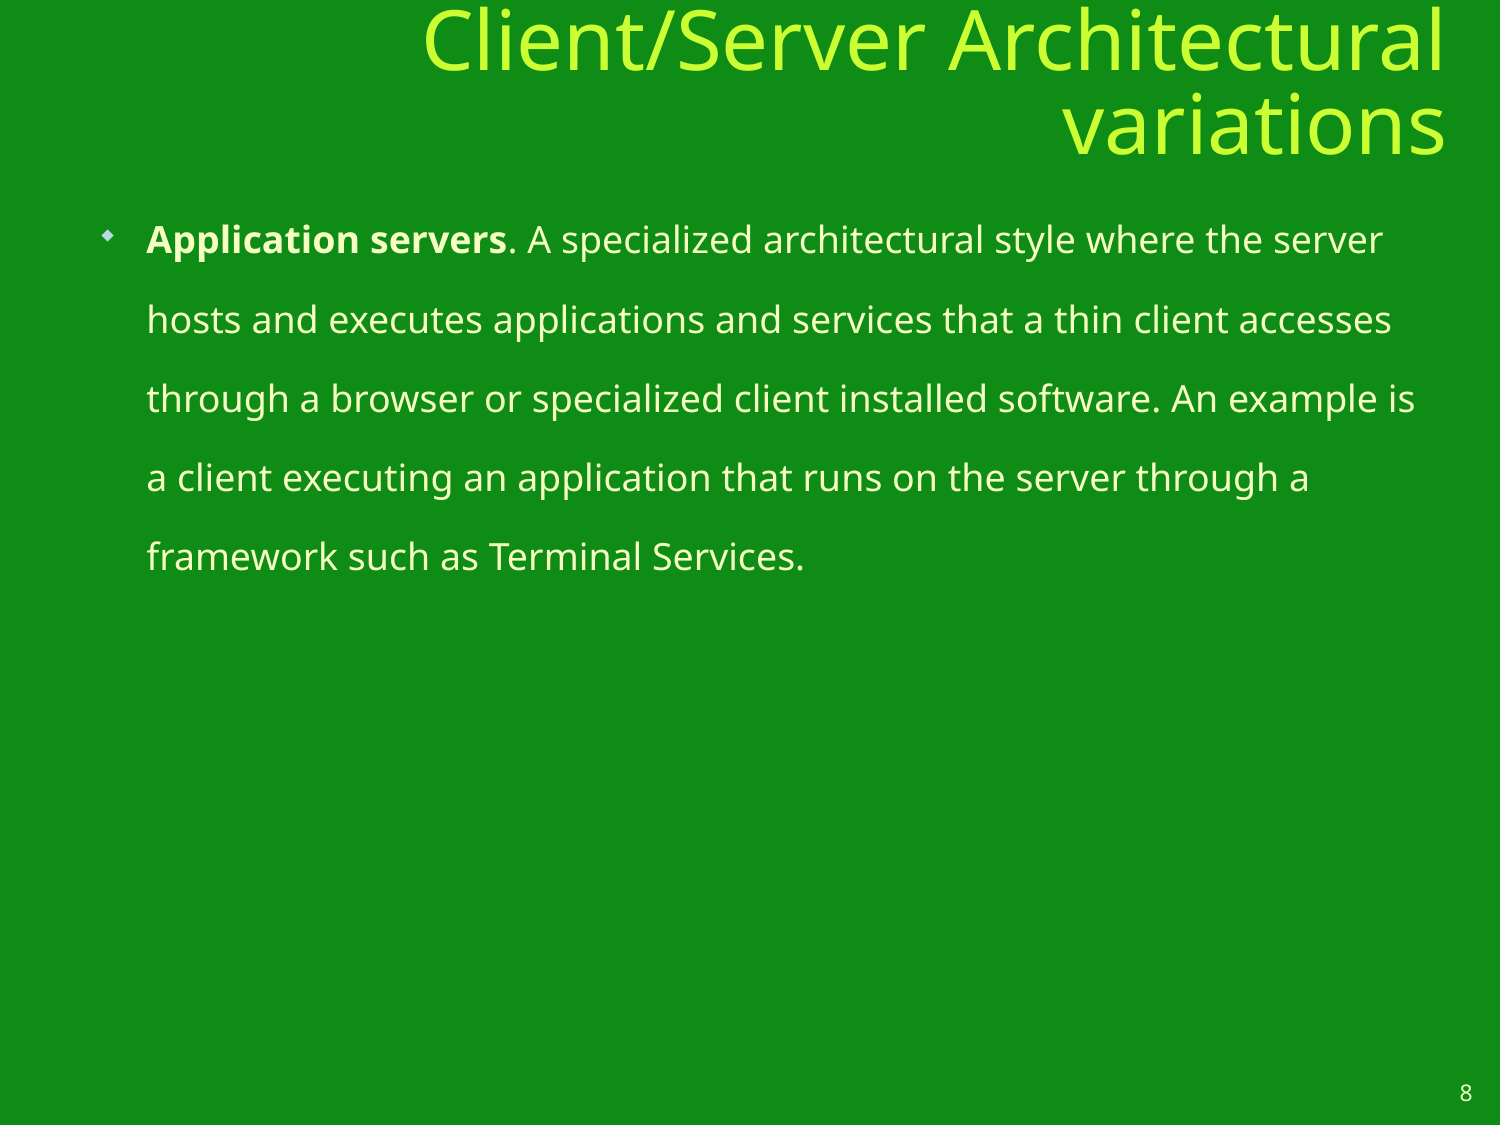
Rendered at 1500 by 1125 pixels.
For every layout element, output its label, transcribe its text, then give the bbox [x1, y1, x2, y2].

slide_number 8 [1412, 1074, 1488, 1113]
title Client/Server Architectural variations [87, 12, 1463, 163]
list Application servers. A specialized architectural style where the server hosts and executes applications and services that a thin client accesses through a browser or specialized client installed software. An example is a client executing an application that runs on the server through a framework such as Terminal Services. [37, 174, 1463, 1100]
